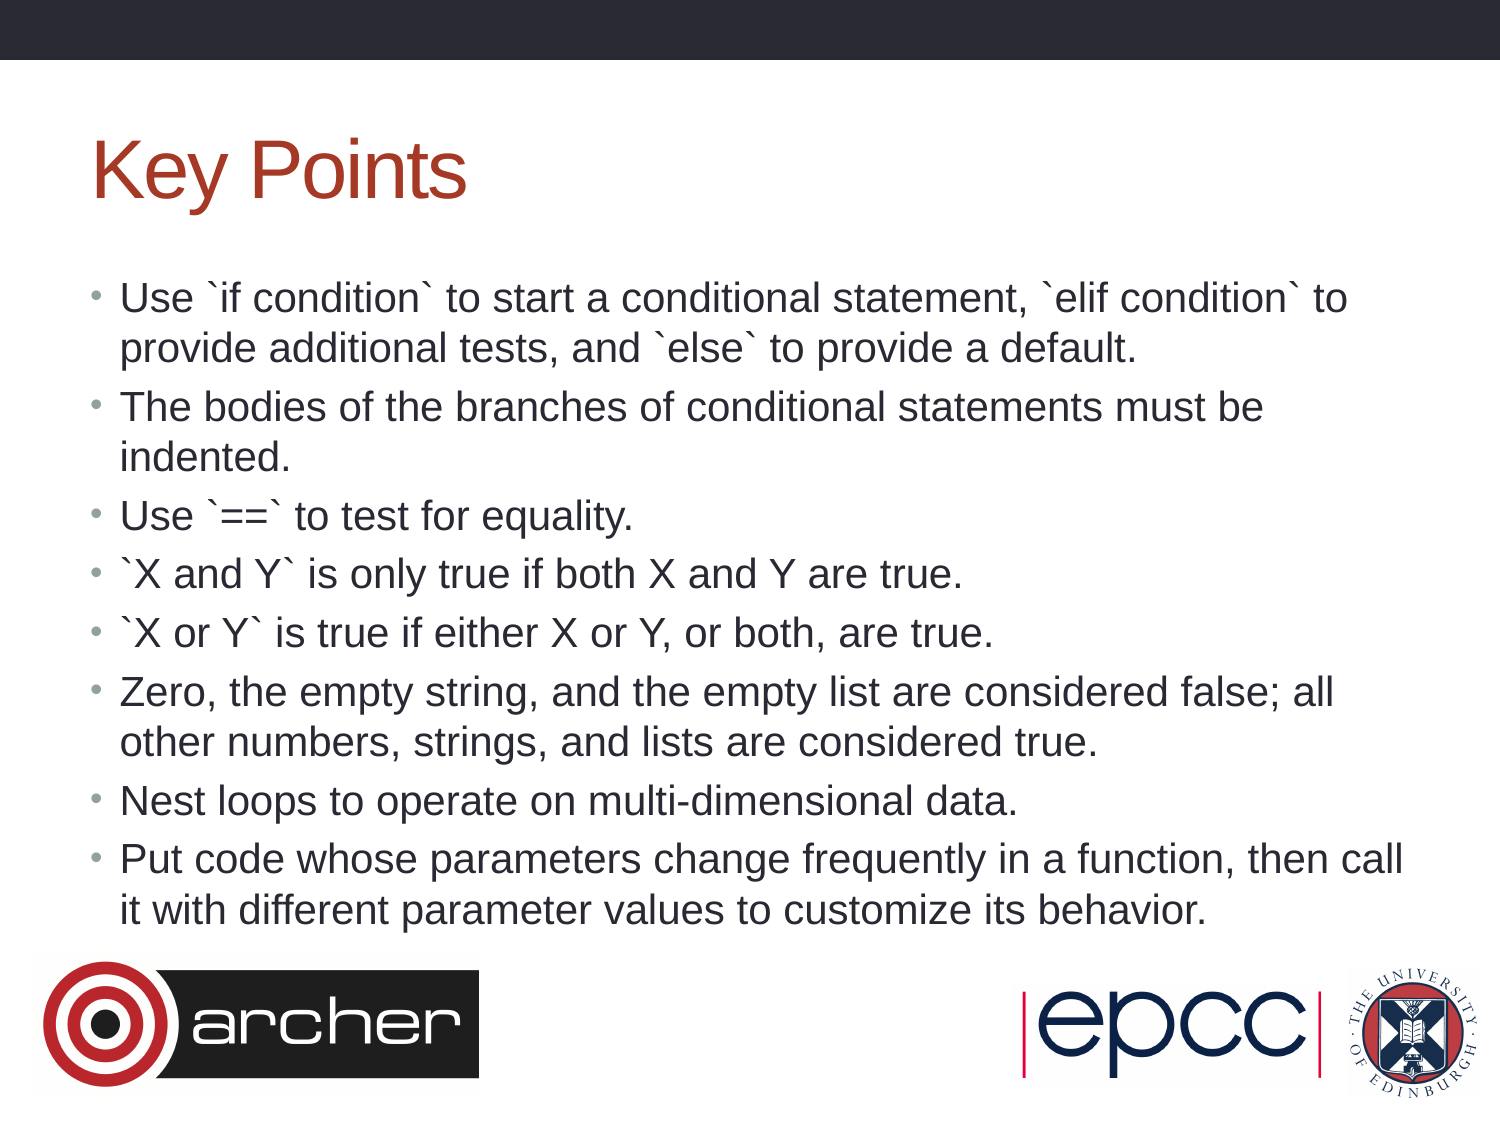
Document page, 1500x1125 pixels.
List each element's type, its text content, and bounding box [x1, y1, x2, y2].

picture [32, 950, 479, 1098]
list Use `if condition` to start a conditional statement, `elif condition` to provide additional tests, and `else` to provide a default. The bodies of the branches of conditional statements must be indented. Use `==` to test for equality. `X and Y` is only true if both X and Y are true. `X or Y` is true if either X or Y, or both, are true. Zero, the empty string, and the empty list are considered false; all other numbers, strings, and lists are considered true. Nest loops to operate on multi-dimensional data. Put code whose parameters change frequently in a function, then call it with different parameter values to customize its behavior. [75, 262, 1425, 951]
picture [1012, 982, 1330, 1086]
title Key Points [75, 87, 1425, 244]
picture [1348, 968, 1478, 1098]
